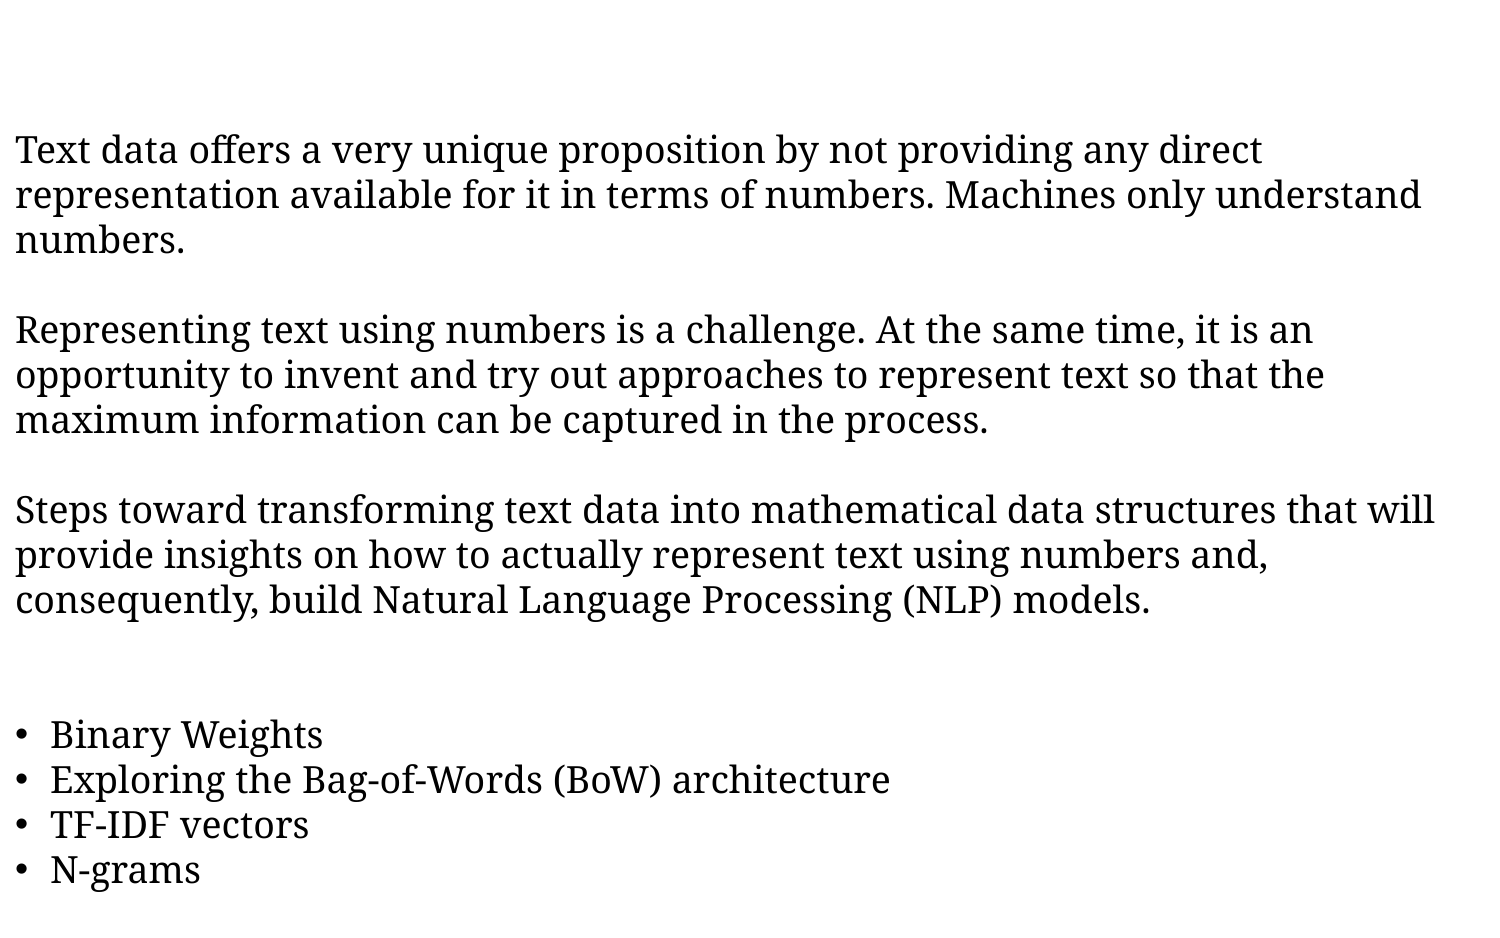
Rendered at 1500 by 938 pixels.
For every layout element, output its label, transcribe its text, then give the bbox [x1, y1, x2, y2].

text_box Text data offers a very unique proposition by not providing any direct representation available for it in terms of numbers. Machines only understand numbers. Representing text using numbers is a challenge. At the same time, it is an opportunity to invent and try out approaches to represent text so that the maximum information can be captured in the process. Steps toward transforming text data into mathematical data structures that will provide insights on how to actually represent text using numbers and, consequently, build Natural Language Processing (NLP) models. Binary Weights Exploring the Bag-of-Words (BoW) architecture TF-IDF vectors N-grams [0, 118, 1475, 899]
